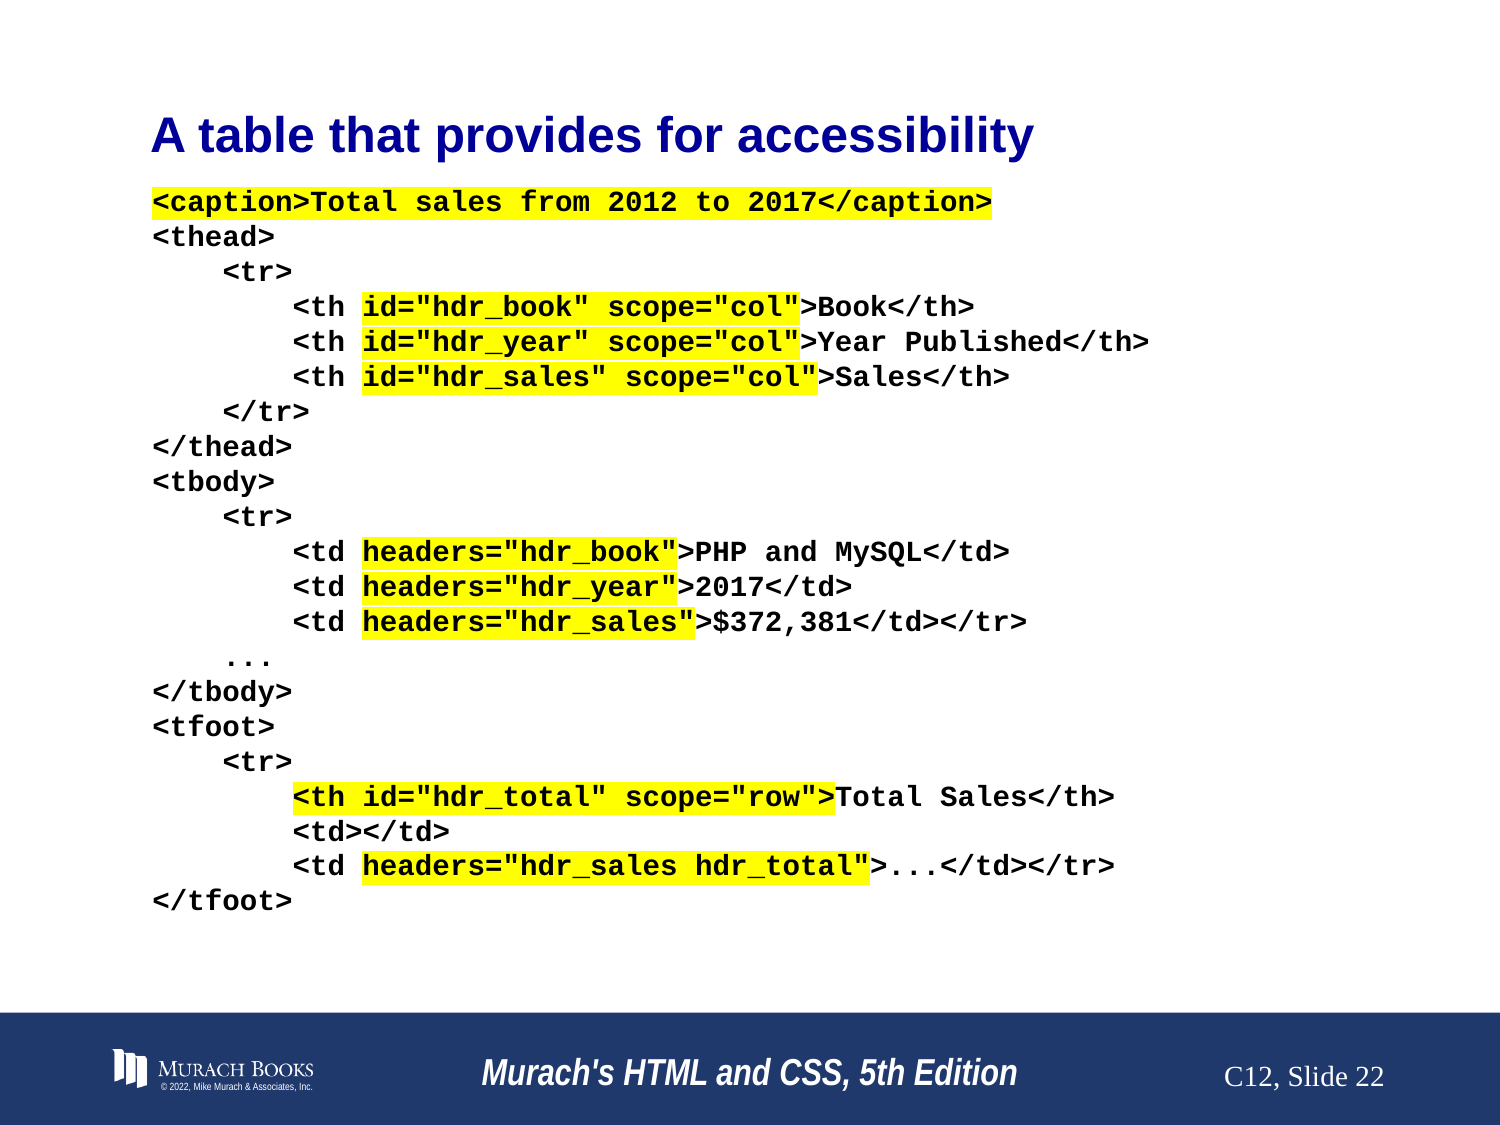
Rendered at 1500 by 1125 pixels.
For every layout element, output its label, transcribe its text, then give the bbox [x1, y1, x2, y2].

list <caption>Total sales from 2012 to 2017</caption> <thead> <tr> <th id="hdr_book" scope="col">Book</th> <th id="hdr_year" scope="col">Year Published</th> <th id="hdr_sales" scope="col">Sales</th> </tr> </thead> <tbody> <tr> <td headers="hdr_book">PHP and MySQL</td> <td headers="hdr_year">2017</td> <td headers="hdr_sales">$372,381</td></tr> ... </tbody> <tfoot> <tr> <th id="hdr_total" scope="row">Total Sales</th> <td></td> <td headers="hdr_sales hdr_total">...</td></tr> </tfoot> [137, 174, 1350, 975]
footer © 2022, Mike Murach & Associates, Inc. [12, 1025, 463, 1100]
slide_number C12, Slide 22 [1087, 1025, 1400, 1100]
title A table that provides for accessibility [150, 38, 1350, 174]
slide_number Murach's HTML and CSS, 5th Edition [463, 1025, 1050, 1100]
